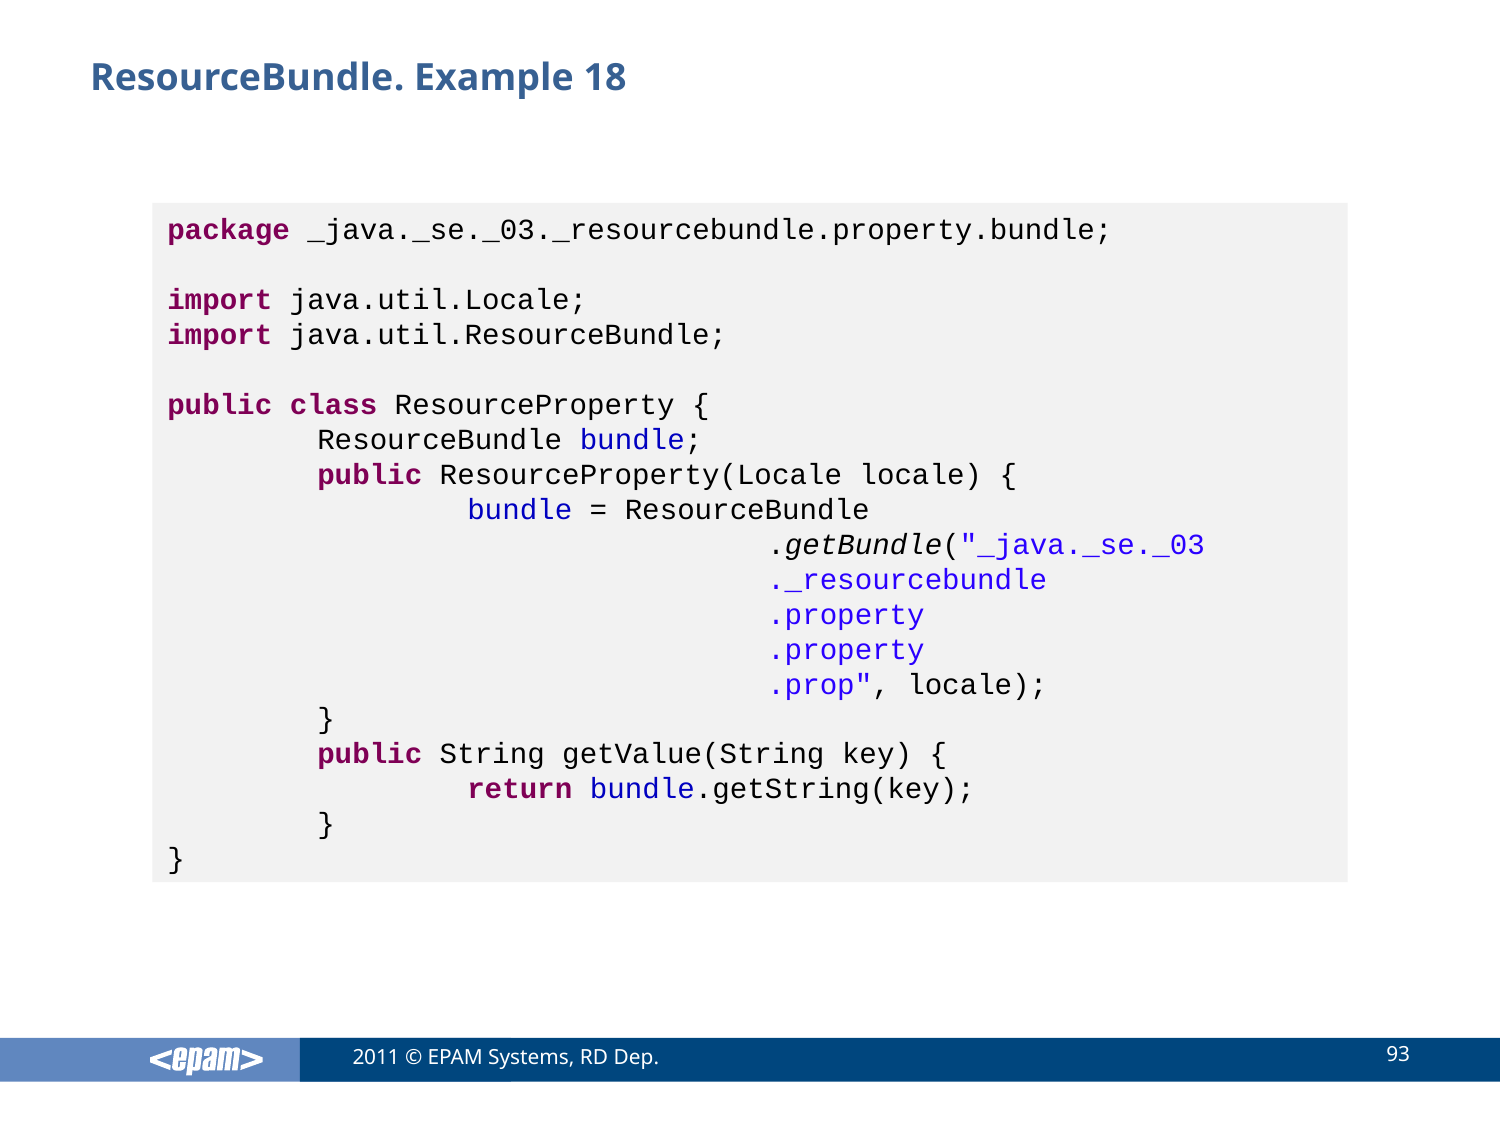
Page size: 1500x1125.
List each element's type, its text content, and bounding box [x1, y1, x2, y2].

slide_number 93 [1262, 1025, 1425, 1085]
text_box package _java._se._03._resourcebundle.property.bundle; import java.util.Locale; import java.util.ResourceBundle; public class ResourceProperty { ResourceBundle bundle; public ResourceProperty(Locale locale) { bundle = ResourceBundle .getBundle("_java._se._03 ._resourcebundle .property .property .prop", locale); } public String getValue(String key) { return bundle.getString(key); } } [152, 202, 1348, 883]
footer 2011 © EPAM Systems, RD Dep. [337, 1028, 738, 1088]
title ResourceBundle. Example 18 [75, 45, 1425, 163]
